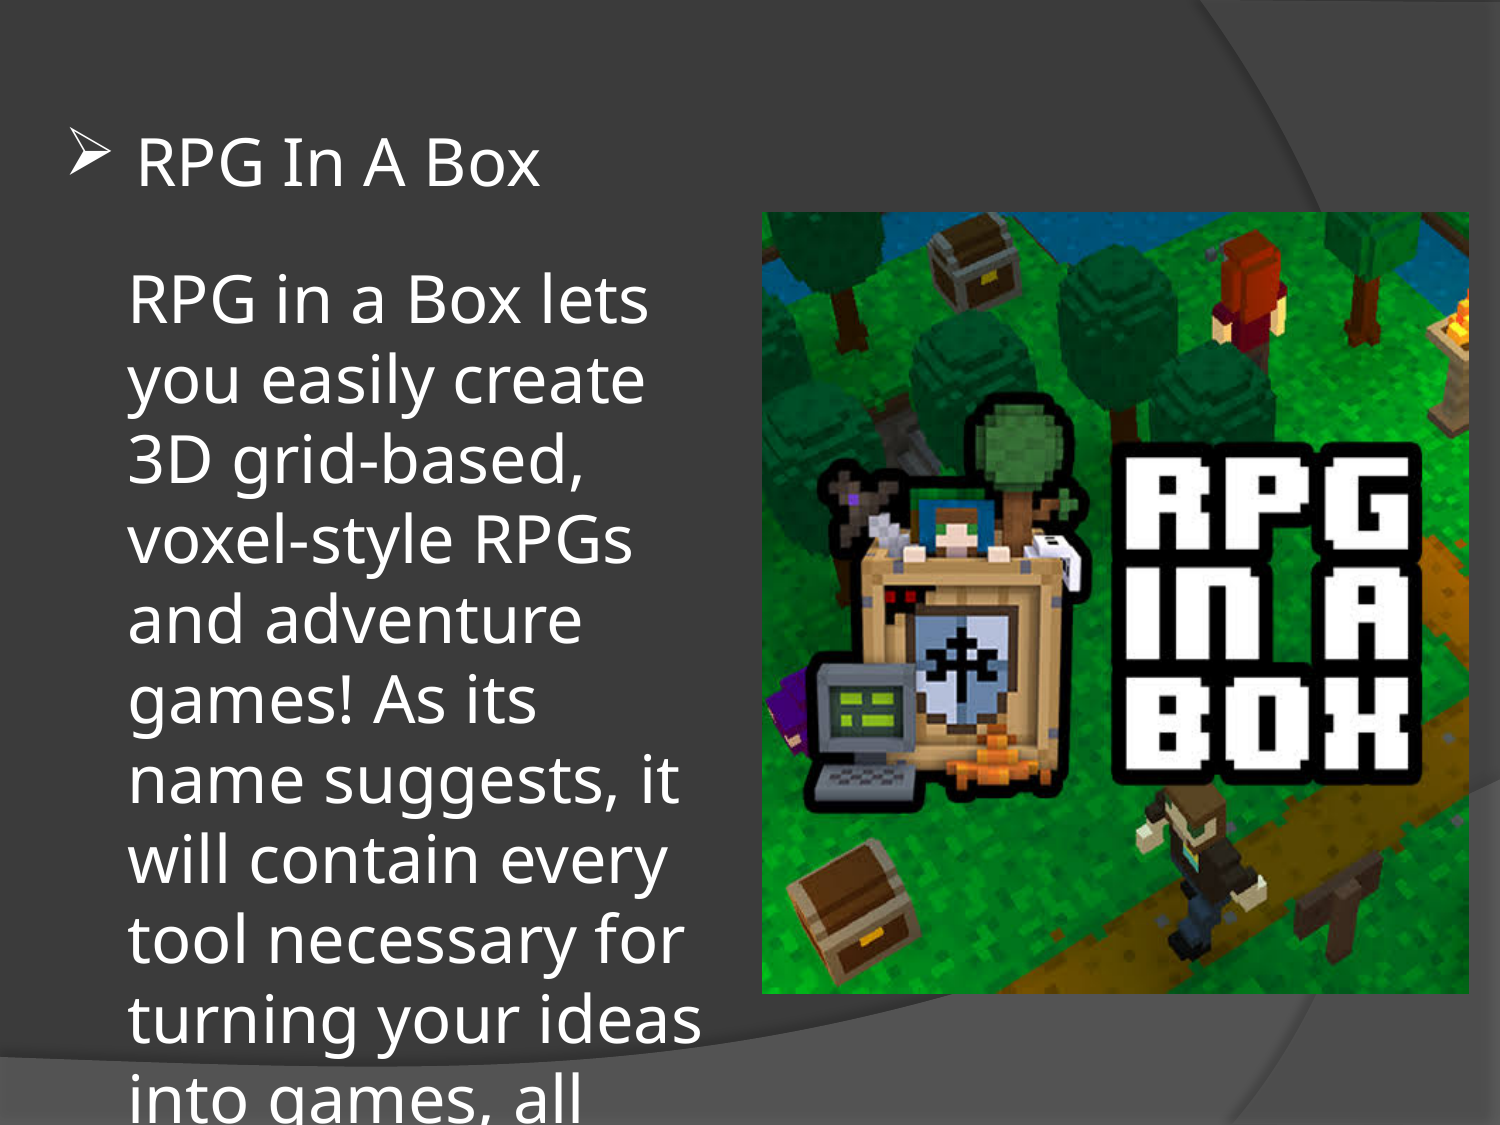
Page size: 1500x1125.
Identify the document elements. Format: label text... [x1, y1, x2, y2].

picture [762, 212, 1469, 994]
text_box RPG In A Box [50, 112, 557, 208]
text_box RPG in a Box lets you easily create 3D grid-based, voxel-style RPGs and adventure games! As its name suggests, it will contain every tool necessary for turning your ideas into games, all packaged together "in a box". [112, 249, 738, 1125]
